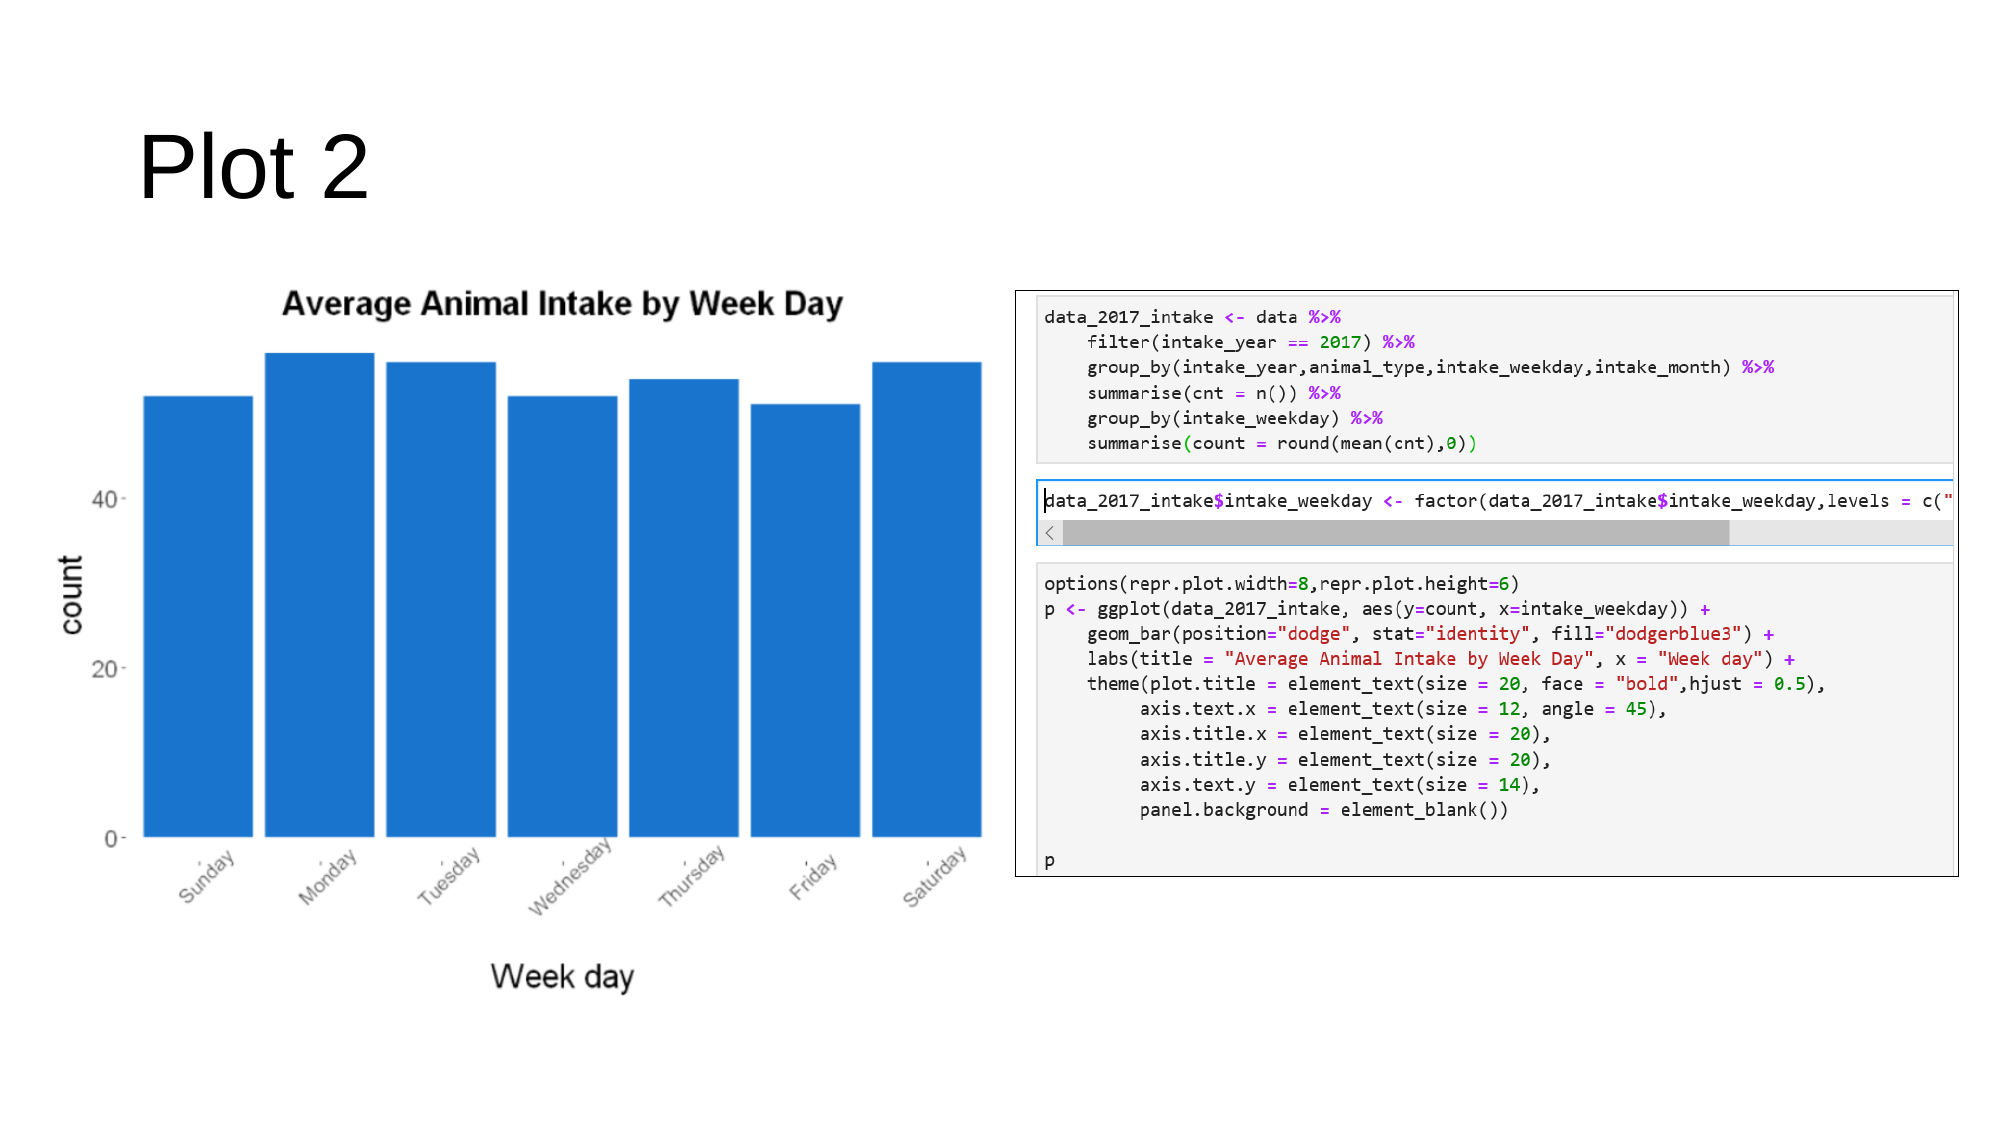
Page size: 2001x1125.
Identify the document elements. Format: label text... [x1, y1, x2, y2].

picture [48, 268, 1959, 1020]
title Plot 2 [137, 59, 1863, 278]
